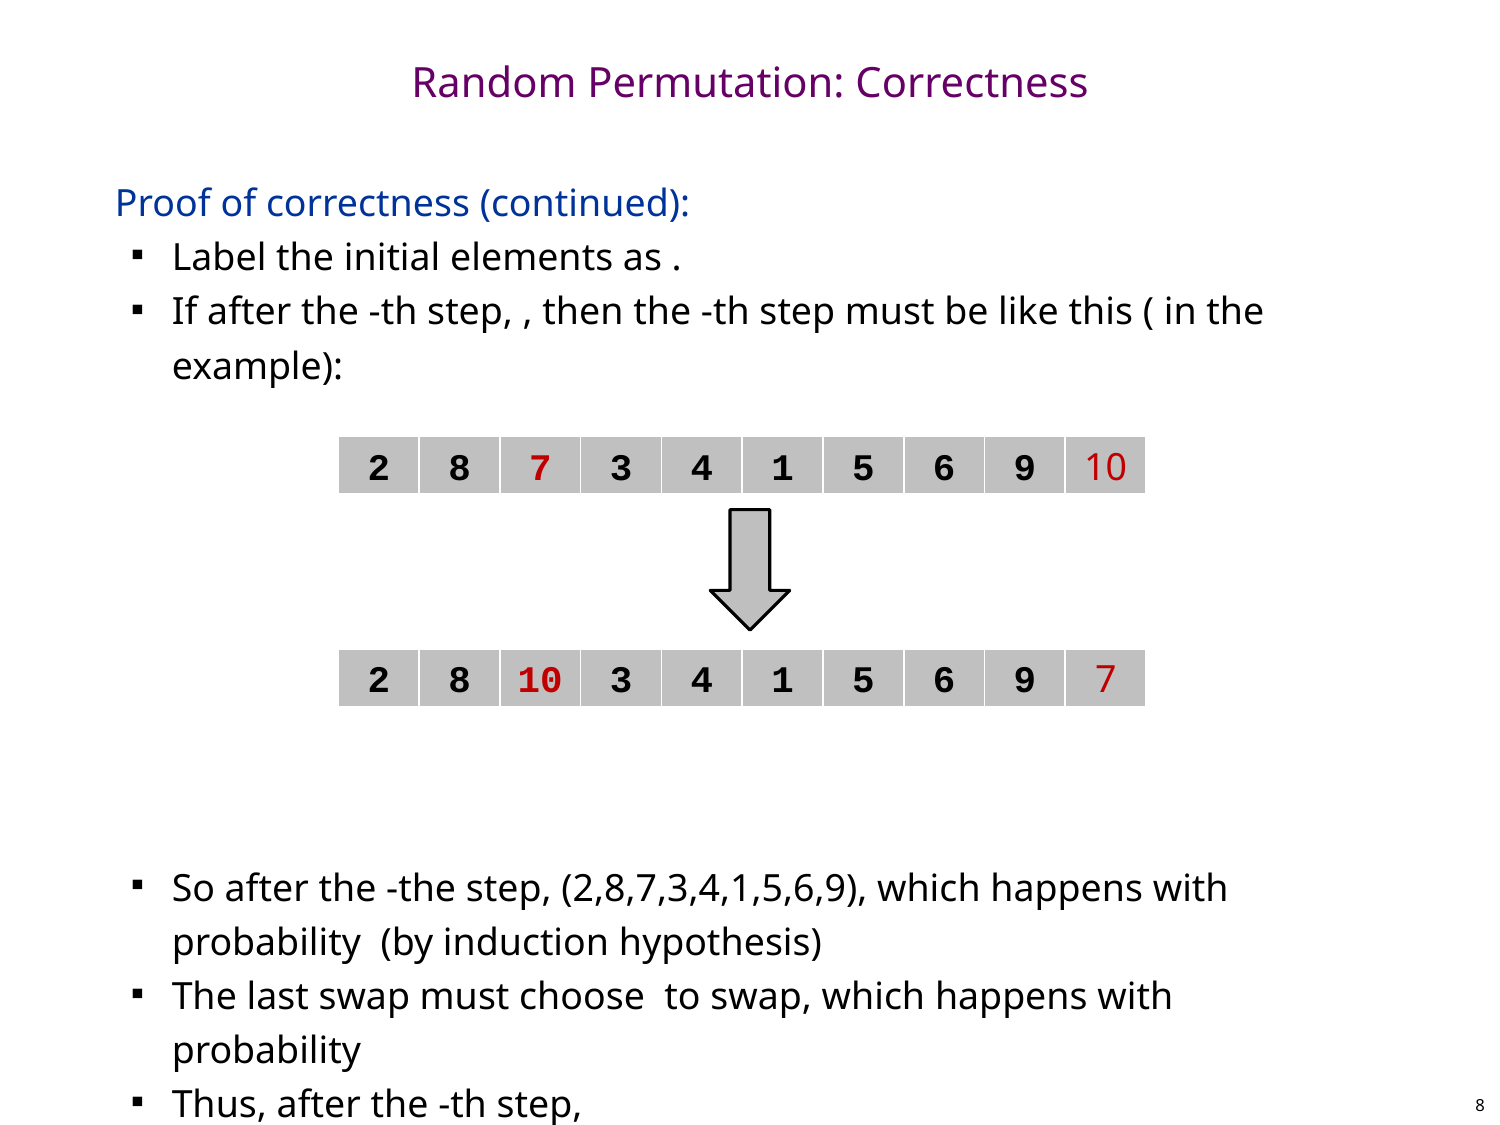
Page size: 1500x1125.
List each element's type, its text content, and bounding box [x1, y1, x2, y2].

text_box [710, 509, 790, 631]
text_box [338, 648, 1147, 707]
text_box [338, 436, 1147, 495]
title Random Permutation: Correctness [0, 50, 1500, 125]
slide_number 8 [1187, 1087, 1500, 1125]
